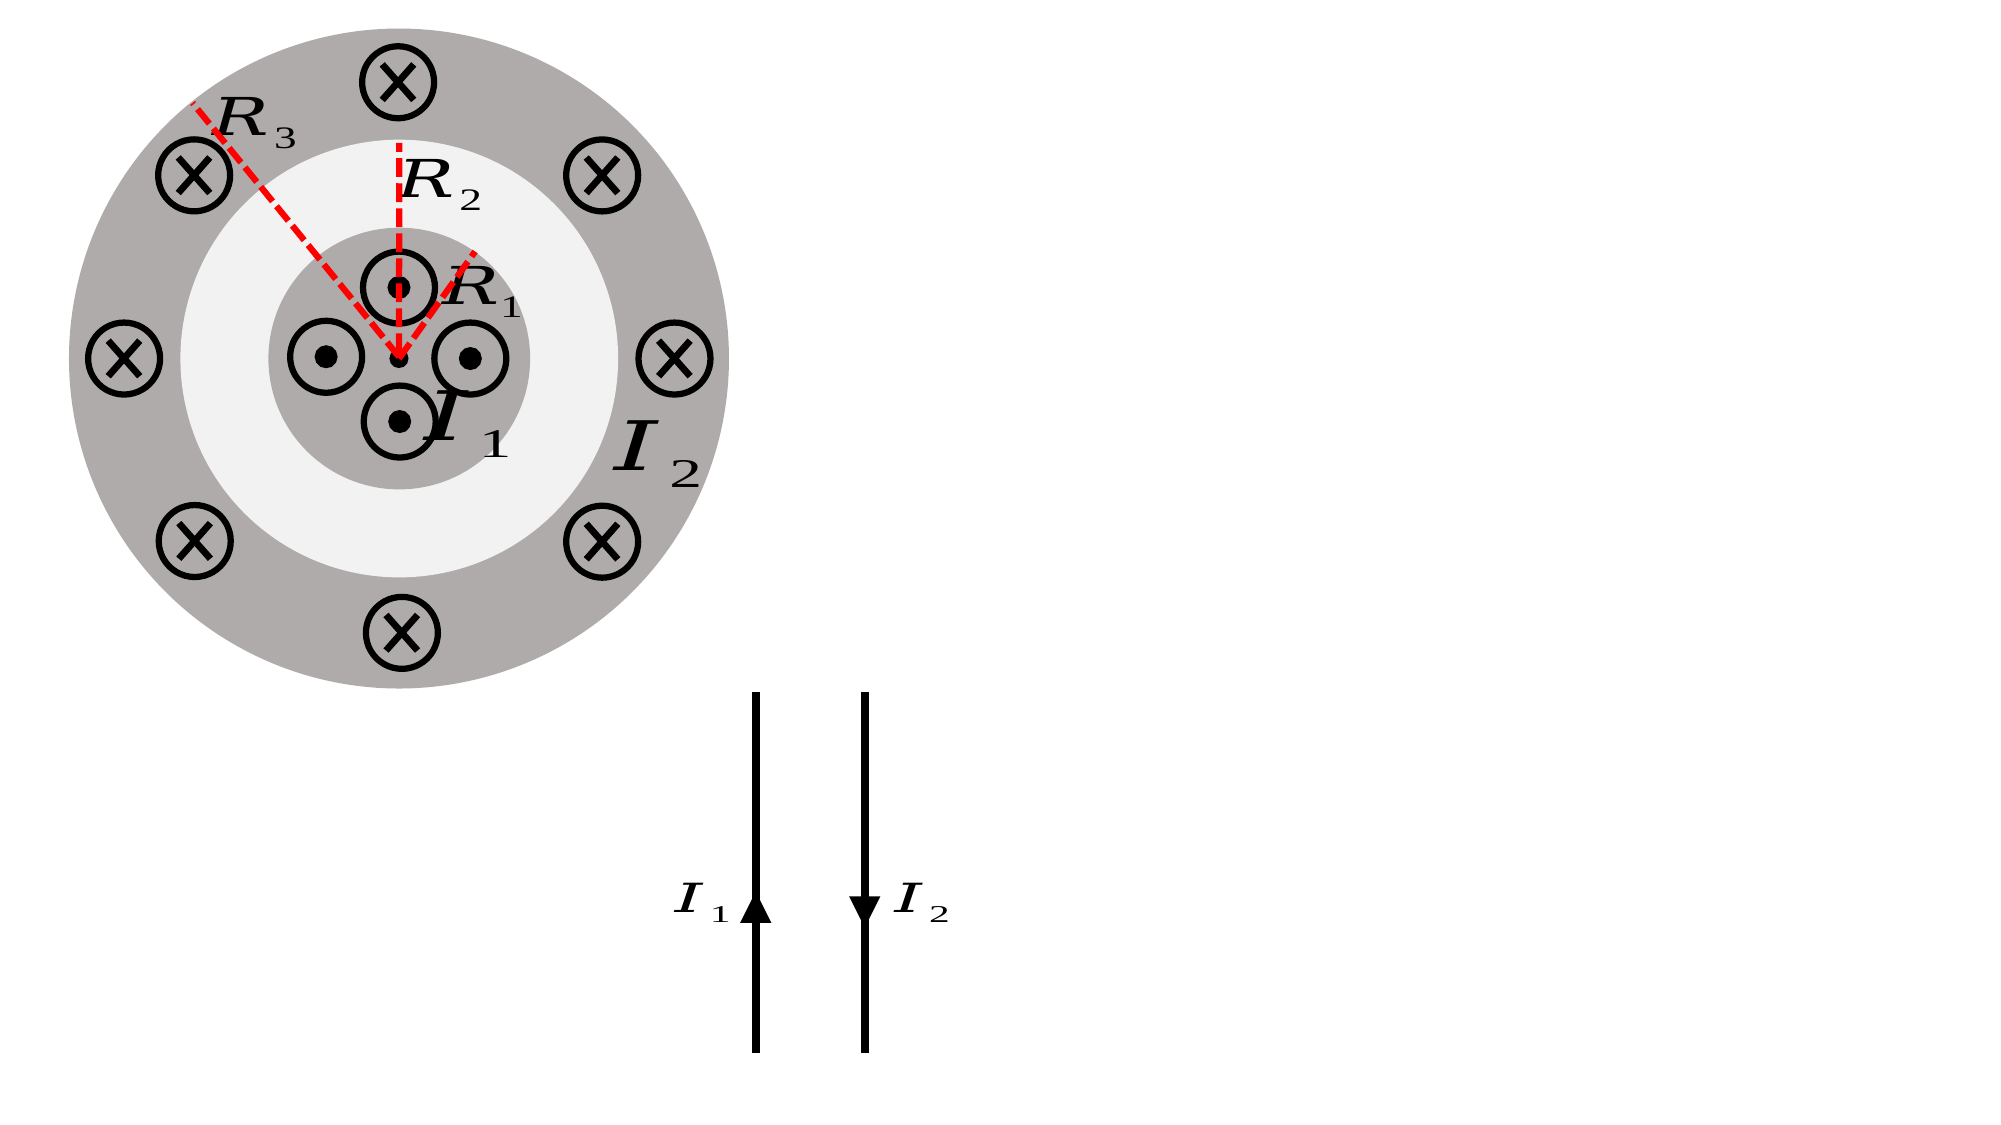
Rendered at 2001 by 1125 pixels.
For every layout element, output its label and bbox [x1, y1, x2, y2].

text_box [270, 255, 529, 488]
text_box [363, 385, 436, 458]
text_box [182, 141, 617, 576]
text_box [88, 322, 161, 395]
text_box [434, 322, 507, 395]
text_box [391, 357, 407, 366]
text_box [566, 505, 639, 578]
text_box [192, 103, 399, 357]
text_box [400, 229, 471, 251]
text_box [365, 596, 438, 669]
text_box [566, 139, 639, 212]
text_box [158, 139, 231, 212]
text_box [71, 30, 727, 687]
text_box [290, 357, 363, 393]
text_box [638, 322, 711, 395]
text_box [362, 46, 435, 119]
text_box [399, 251, 476, 359]
text_box [158, 505, 231, 578]
text_box [670, 691, 949, 1054]
